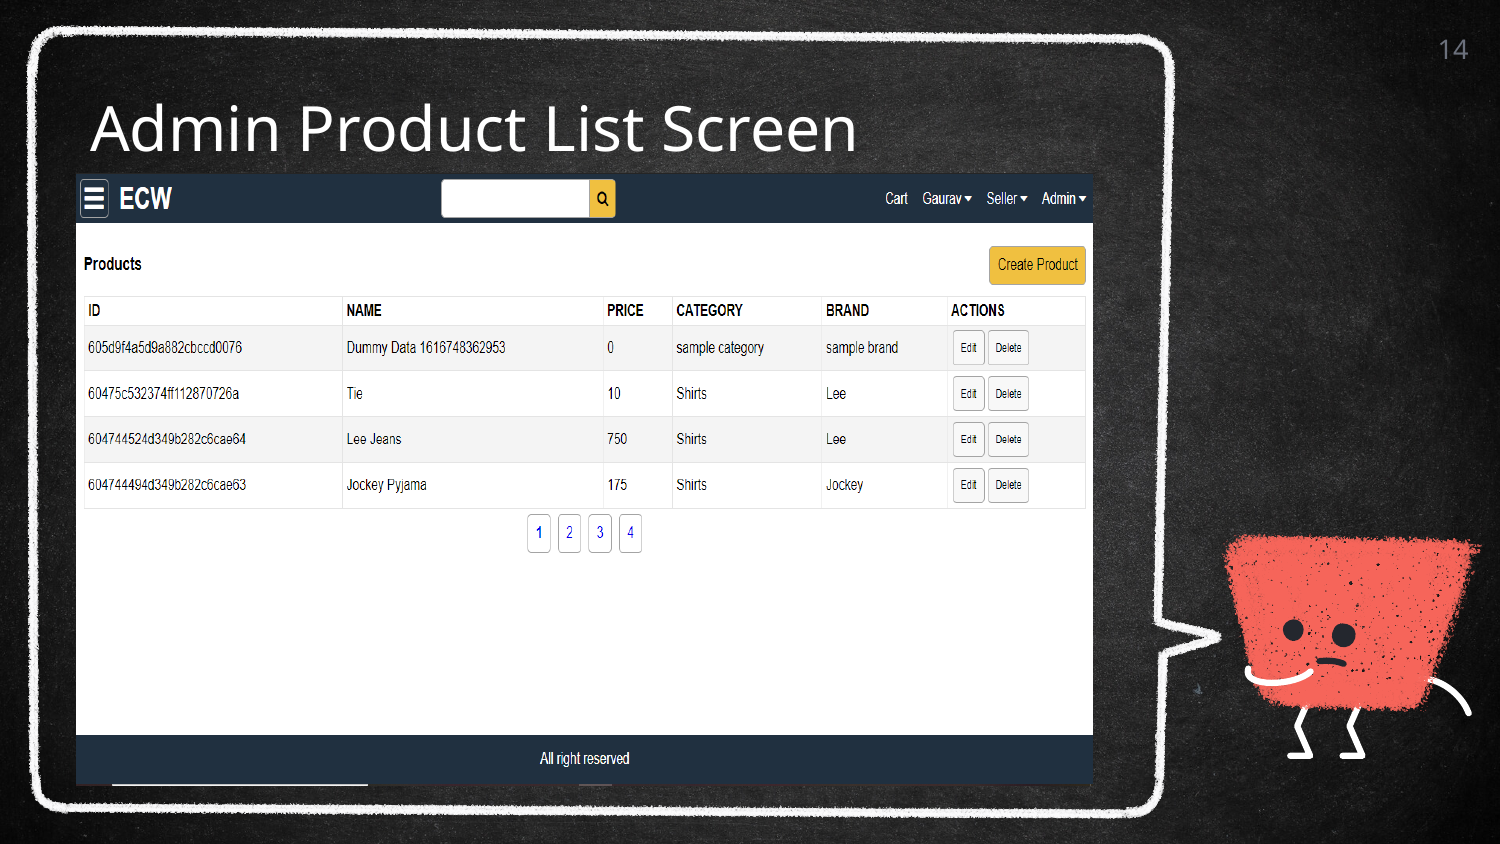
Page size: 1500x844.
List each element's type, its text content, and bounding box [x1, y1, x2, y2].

title Admin Product List Screen [89, 97, 1102, 163]
picture [0, 0, 1500, 844]
slide_number 14 [1378, 32, 1469, 98]
